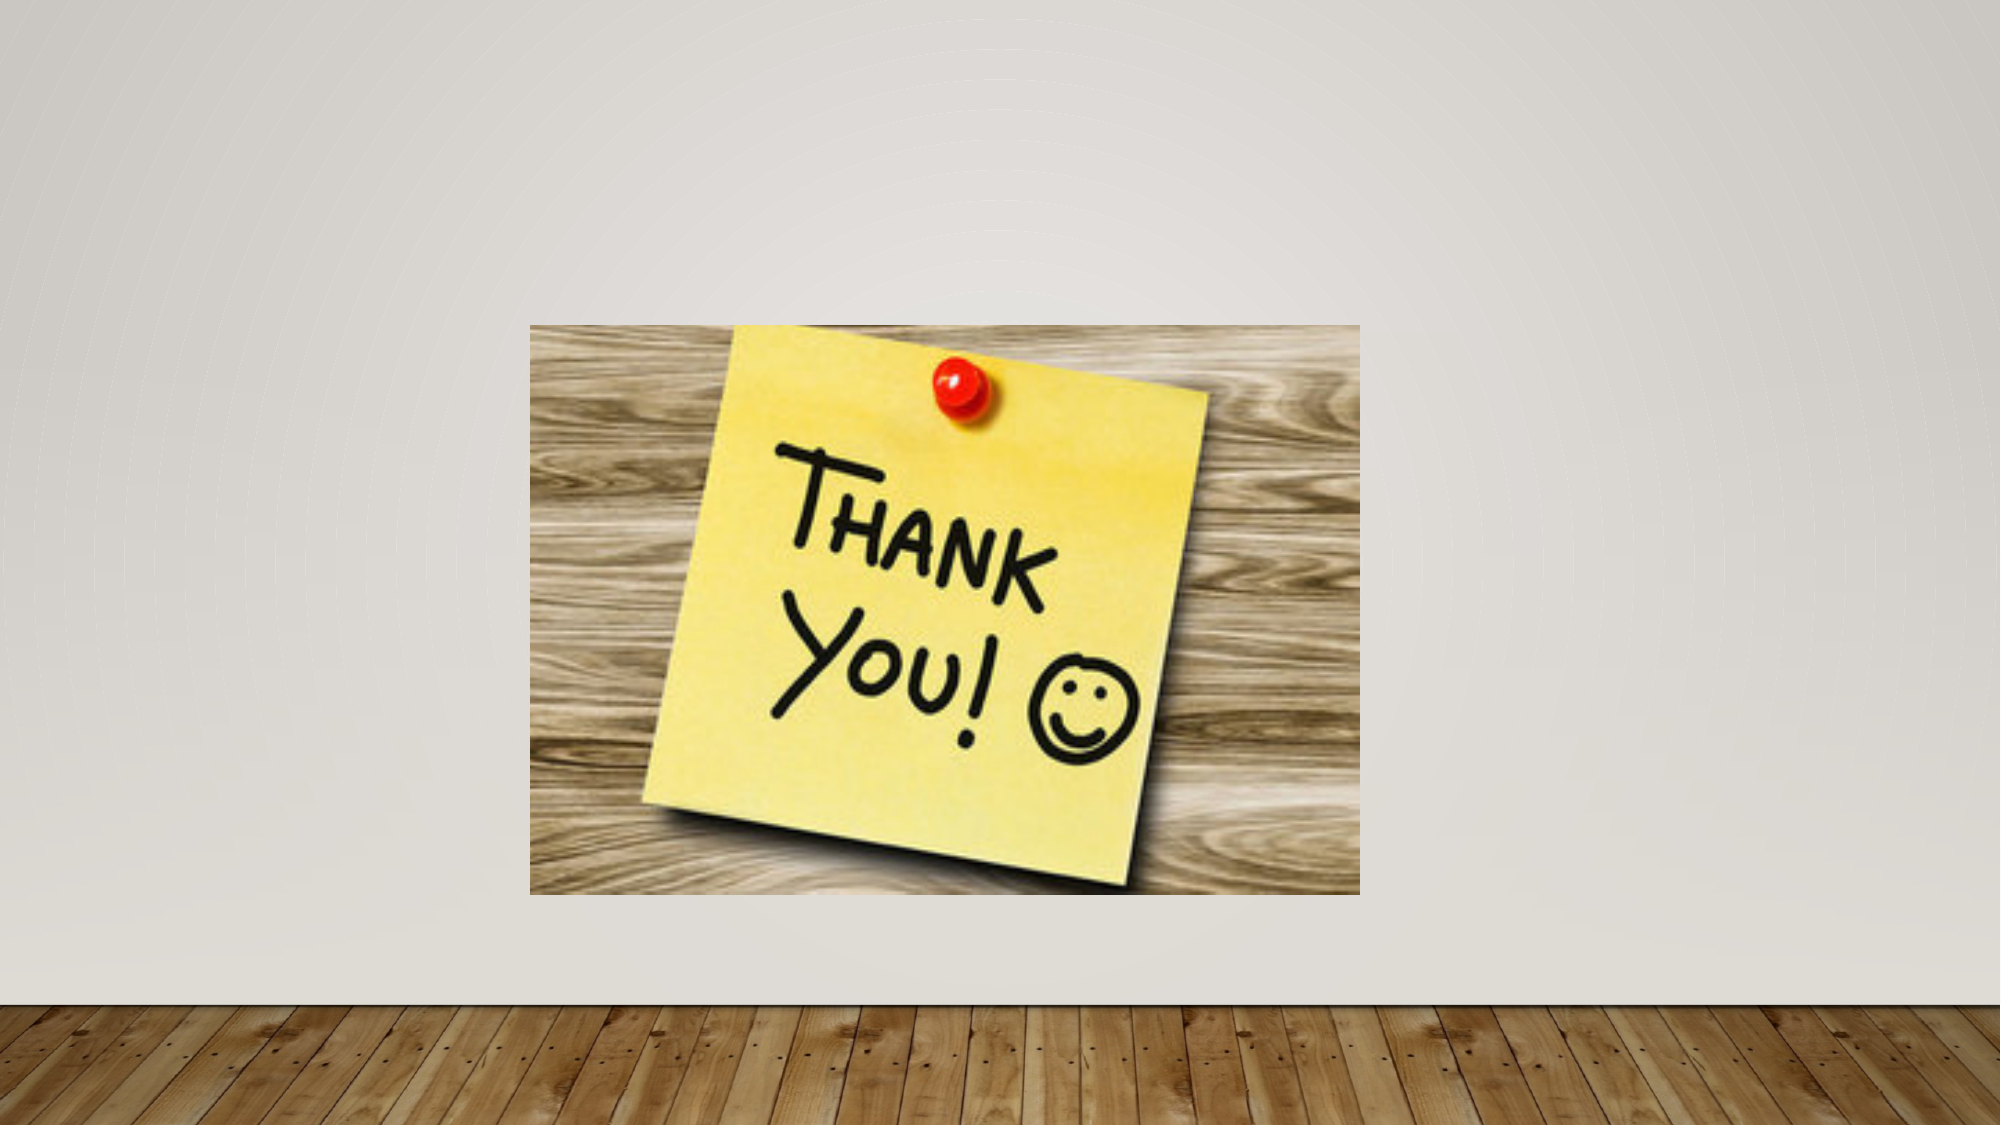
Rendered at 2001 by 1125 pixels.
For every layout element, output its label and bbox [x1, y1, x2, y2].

picture [530, 324, 1360, 895]
picture [0, 1005, 2000, 1125]
